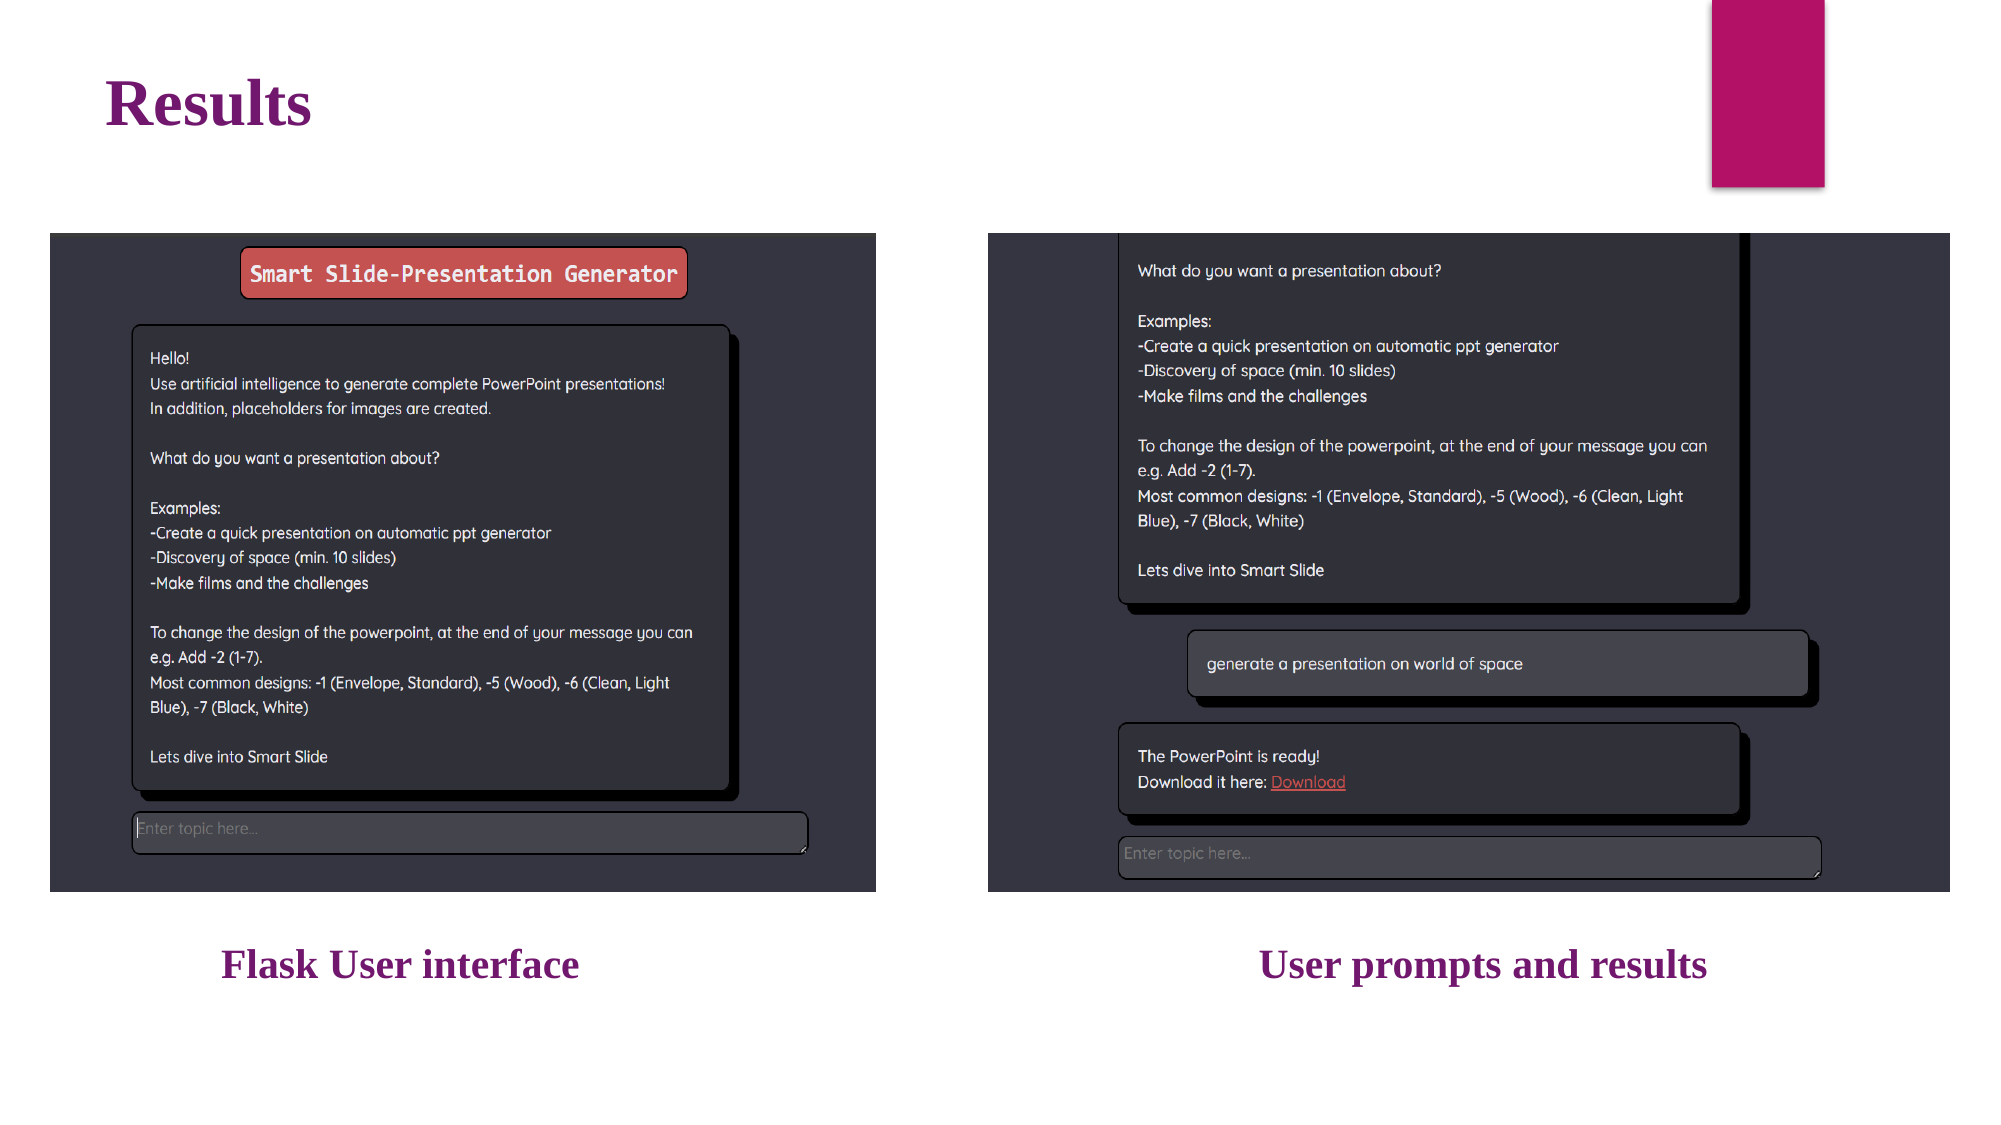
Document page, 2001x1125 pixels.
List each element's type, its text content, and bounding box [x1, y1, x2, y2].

text_box Results [90, 51, 697, 147]
text_box User prompts and results [1243, 929, 2000, 994]
picture [49, 233, 876, 892]
text_box Flask User interface [206, 929, 744, 994]
picture [988, 233, 1950, 892]
